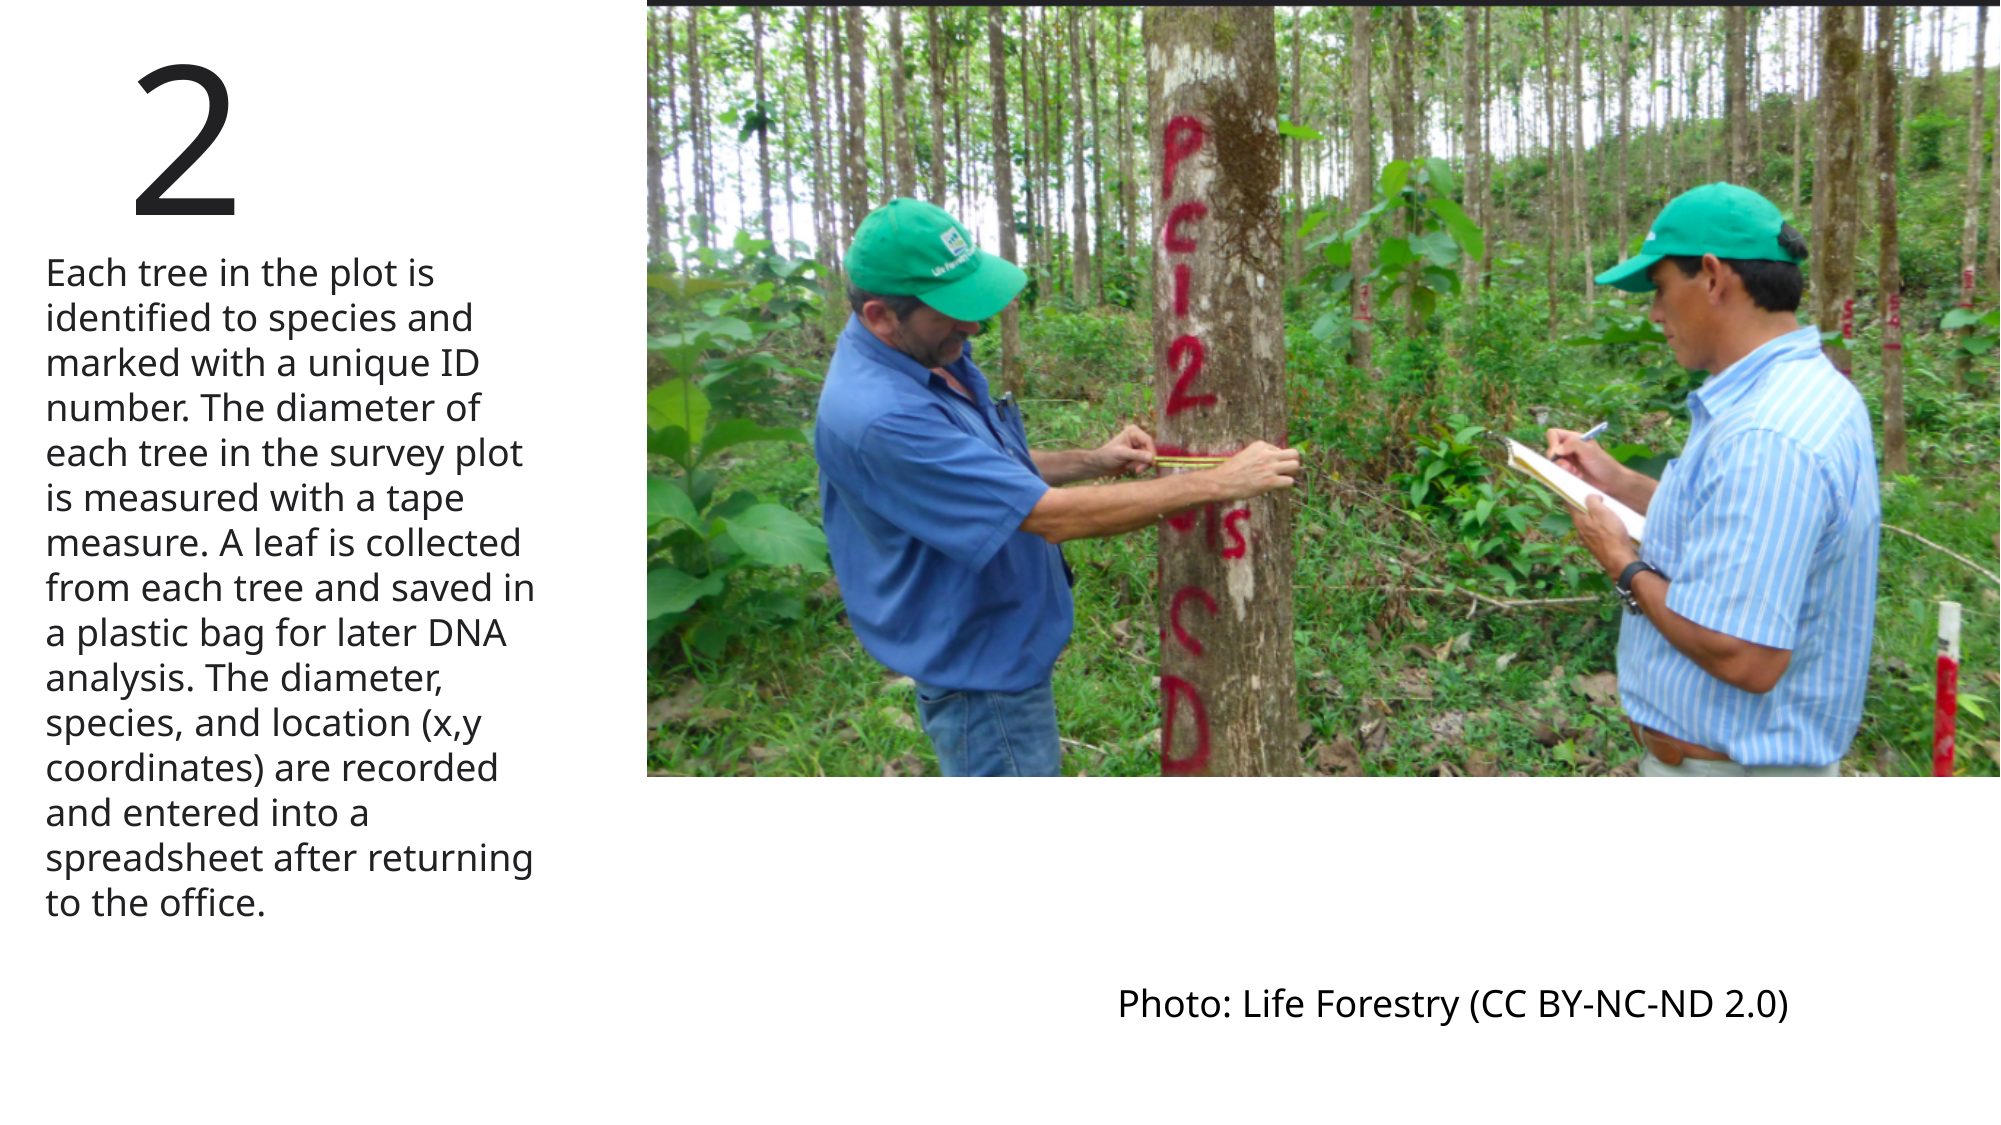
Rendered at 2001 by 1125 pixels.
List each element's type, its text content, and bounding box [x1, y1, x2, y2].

text_box 2 [111, 0, 260, 265]
text_box Each tree in the plot is identified to species and marked with a unique ID number. The diameter of each tree in the survey plot is measured with a tape measure. A leaf is collected from each tree and saved in a plastic bag for later DNA analysis. The diameter, species, and location (x,y coordinates) are recorded and entered into a spreadsheet after returning to the office. [30, 241, 575, 932]
text_box Photo: Life Forestry (CC BY-NC-ND 2.0) [1102, 972, 1805, 1033]
picture [647, 0, 2000, 777]
